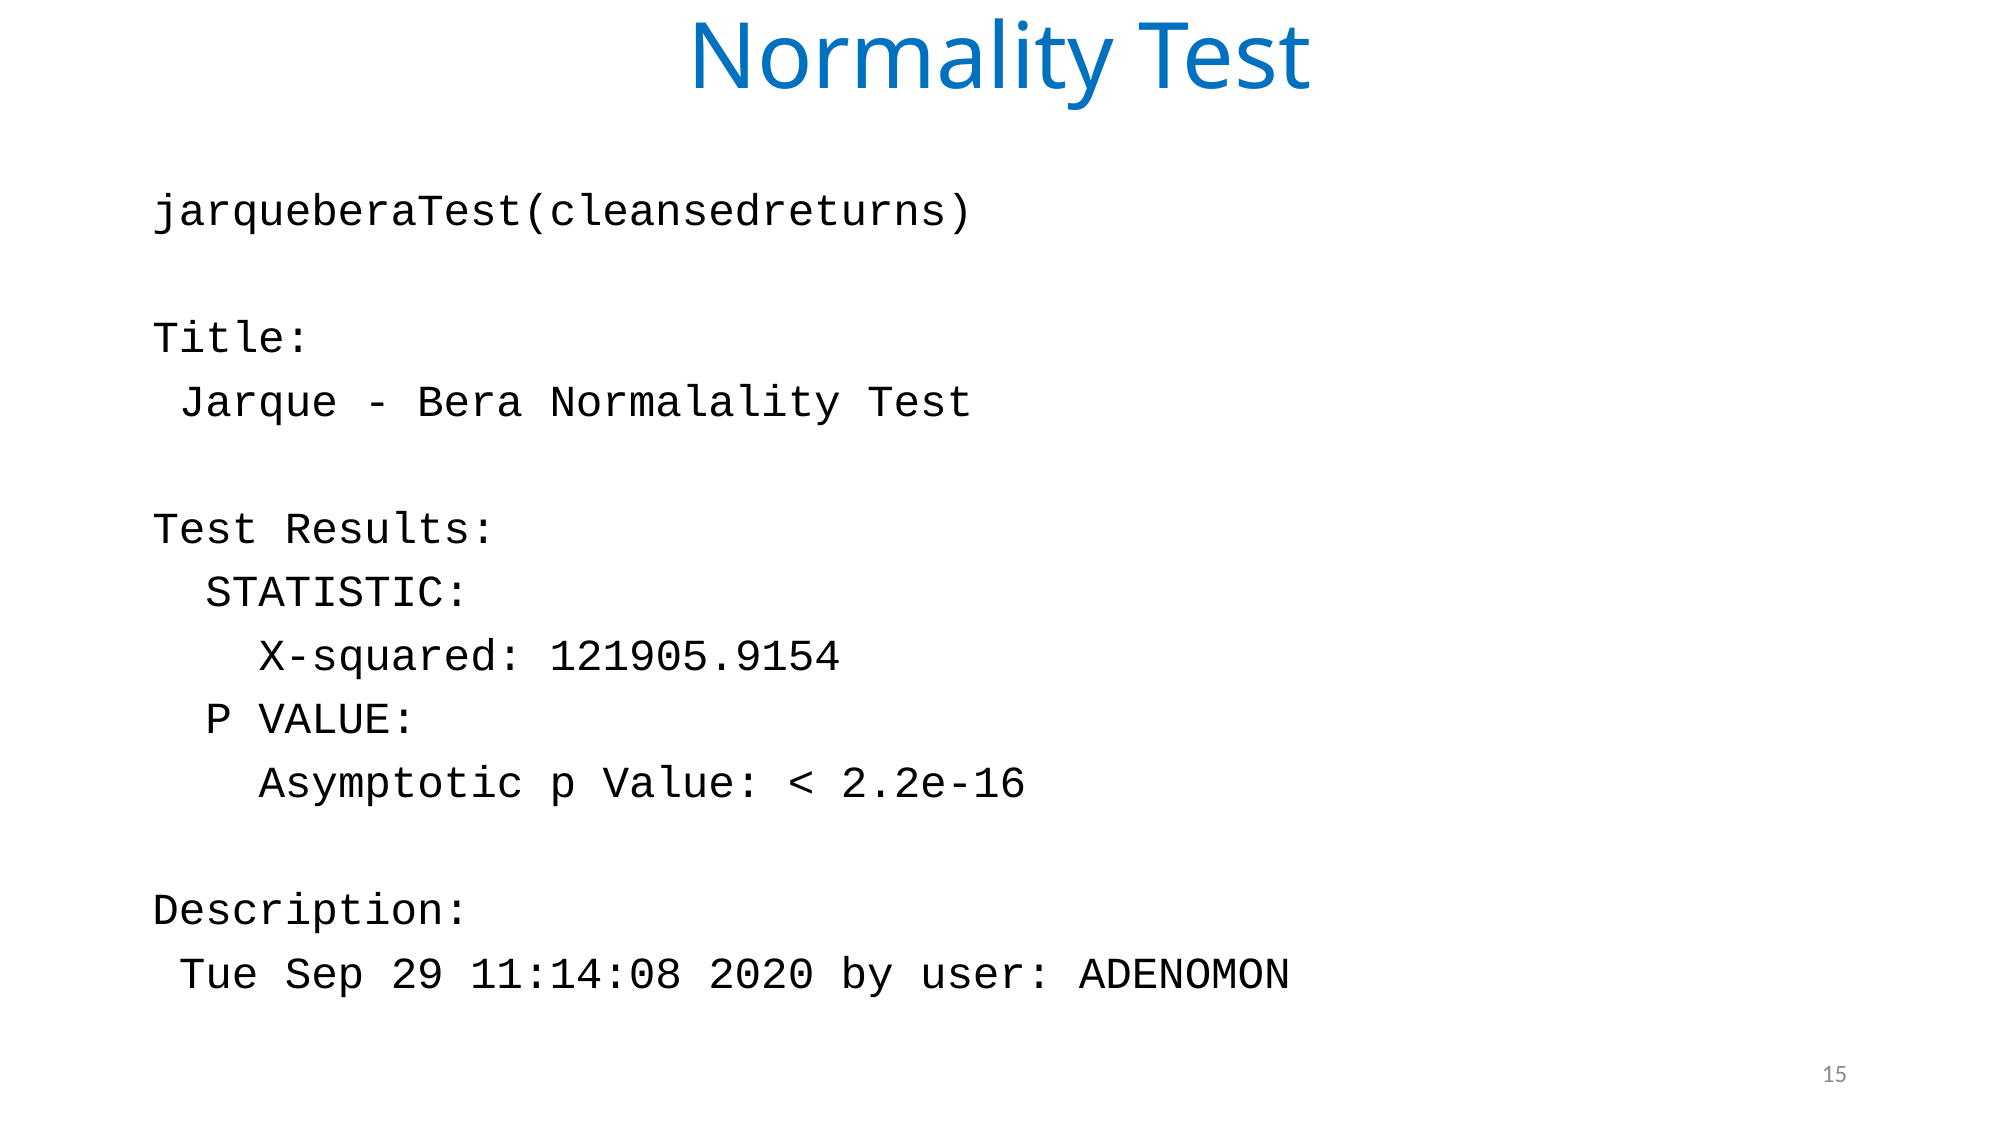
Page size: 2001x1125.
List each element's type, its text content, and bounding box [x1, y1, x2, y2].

title Normality Test [137, 0, 1863, 168]
slide_number 15 [1412, 1042, 1863, 1103]
list jarqueberaTest(cleansedreturns) Title: Jarque - Bera Normalality Test Test Results: STATISTIC: X-squared: 121905.9154 P VALUE: Asymptotic p Value: < 2.2e-16 Description: Tue Sep 29 11:14:08 2020 by user: ADENOMON [137, 179, 1863, 1014]
